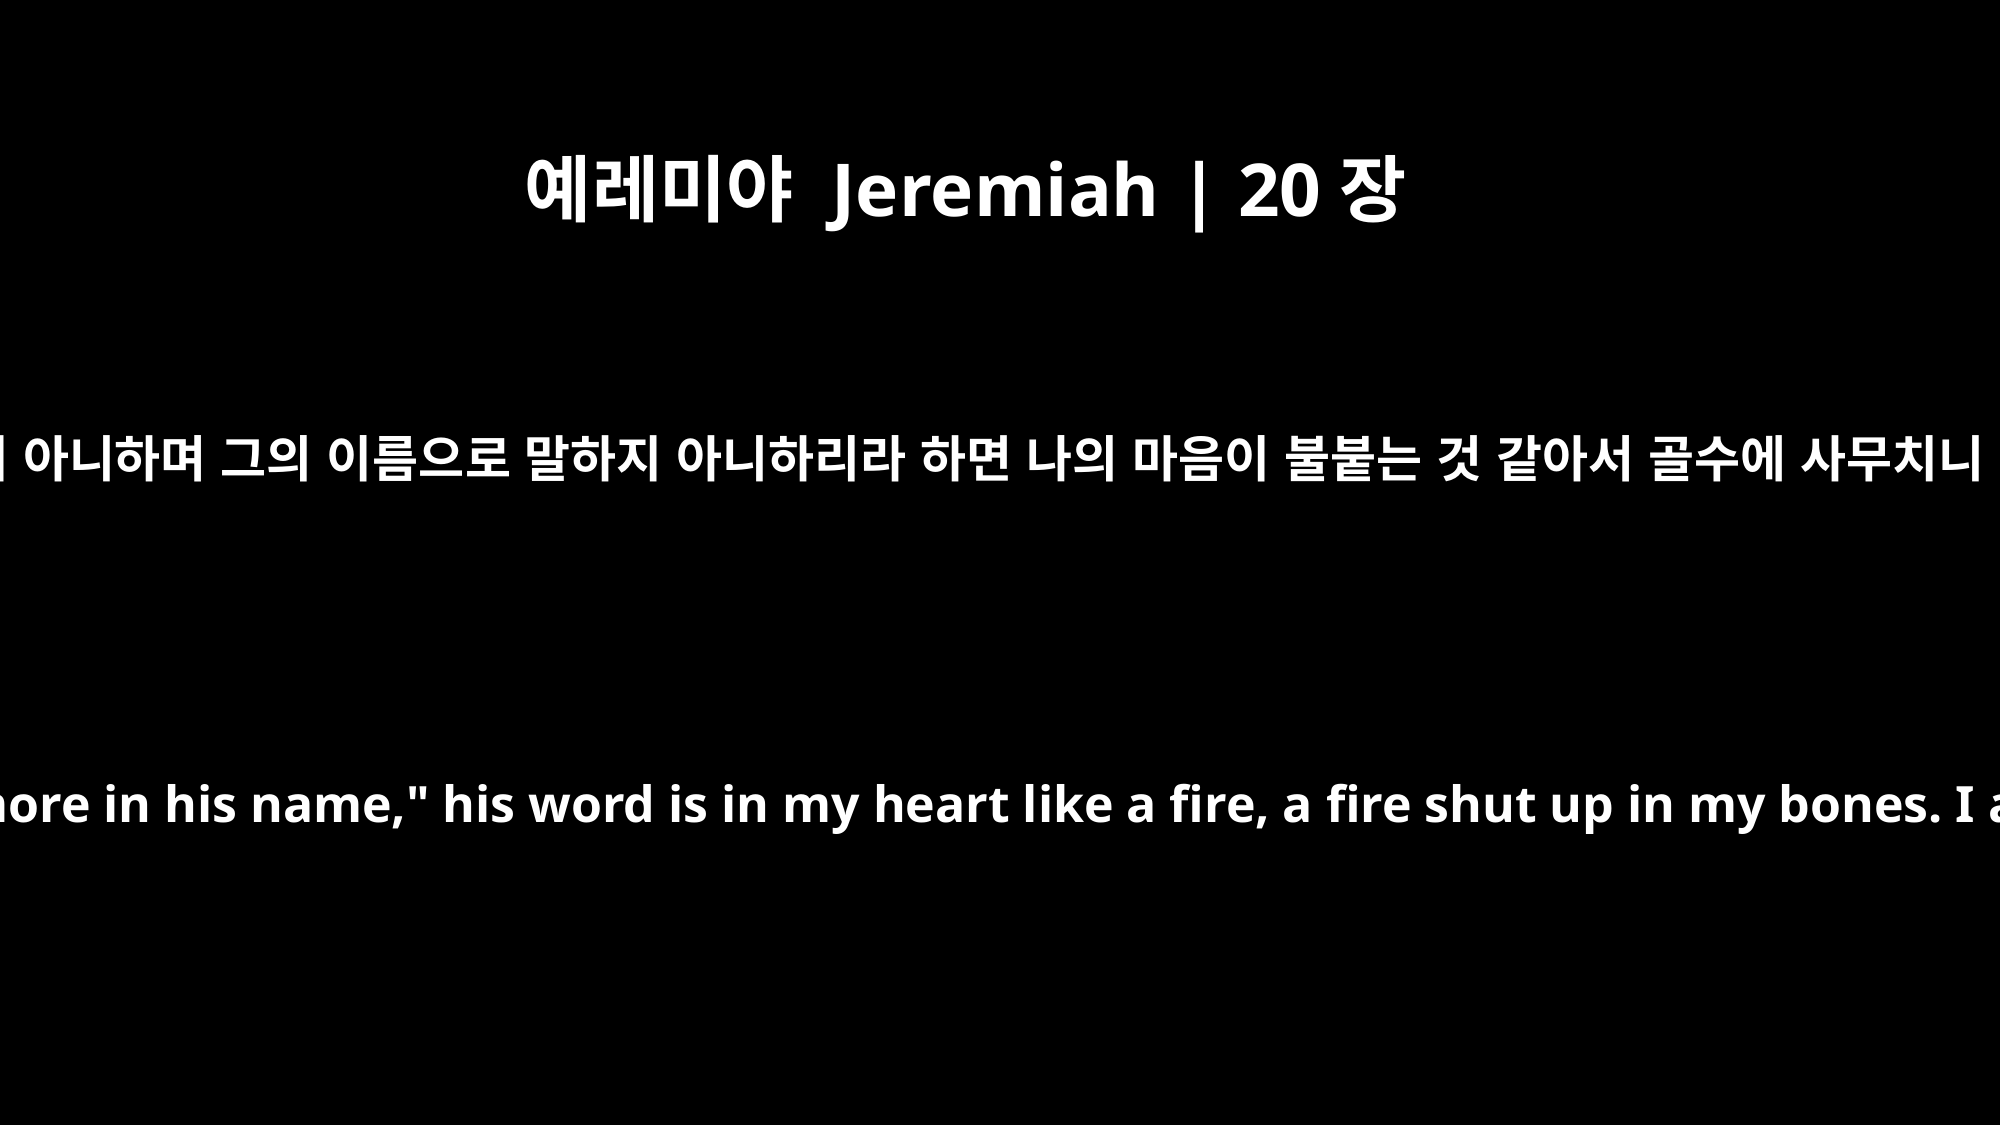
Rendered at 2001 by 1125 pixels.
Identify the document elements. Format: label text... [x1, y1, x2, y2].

text_box 9 내가 다시는 여호와를 선포하지 아니하며 그의 이름으로 말하지 아니하리라 하면 나의 마음이 불붙는 것 같아서 골수에 사무치니 답답하여 견딜 수 없나이다 [0, 359, 2000, 495]
text_box 예레미야 Jeremiah | 20장 [510, 136, 1422, 239]
text_box But if I say, "I will not mention him or speak any more in his name," his word is in my heart like a fire, a fire shut up in my bones. I am weary of holding it in; indeed, I cannot. [0, 764, 2000, 840]
